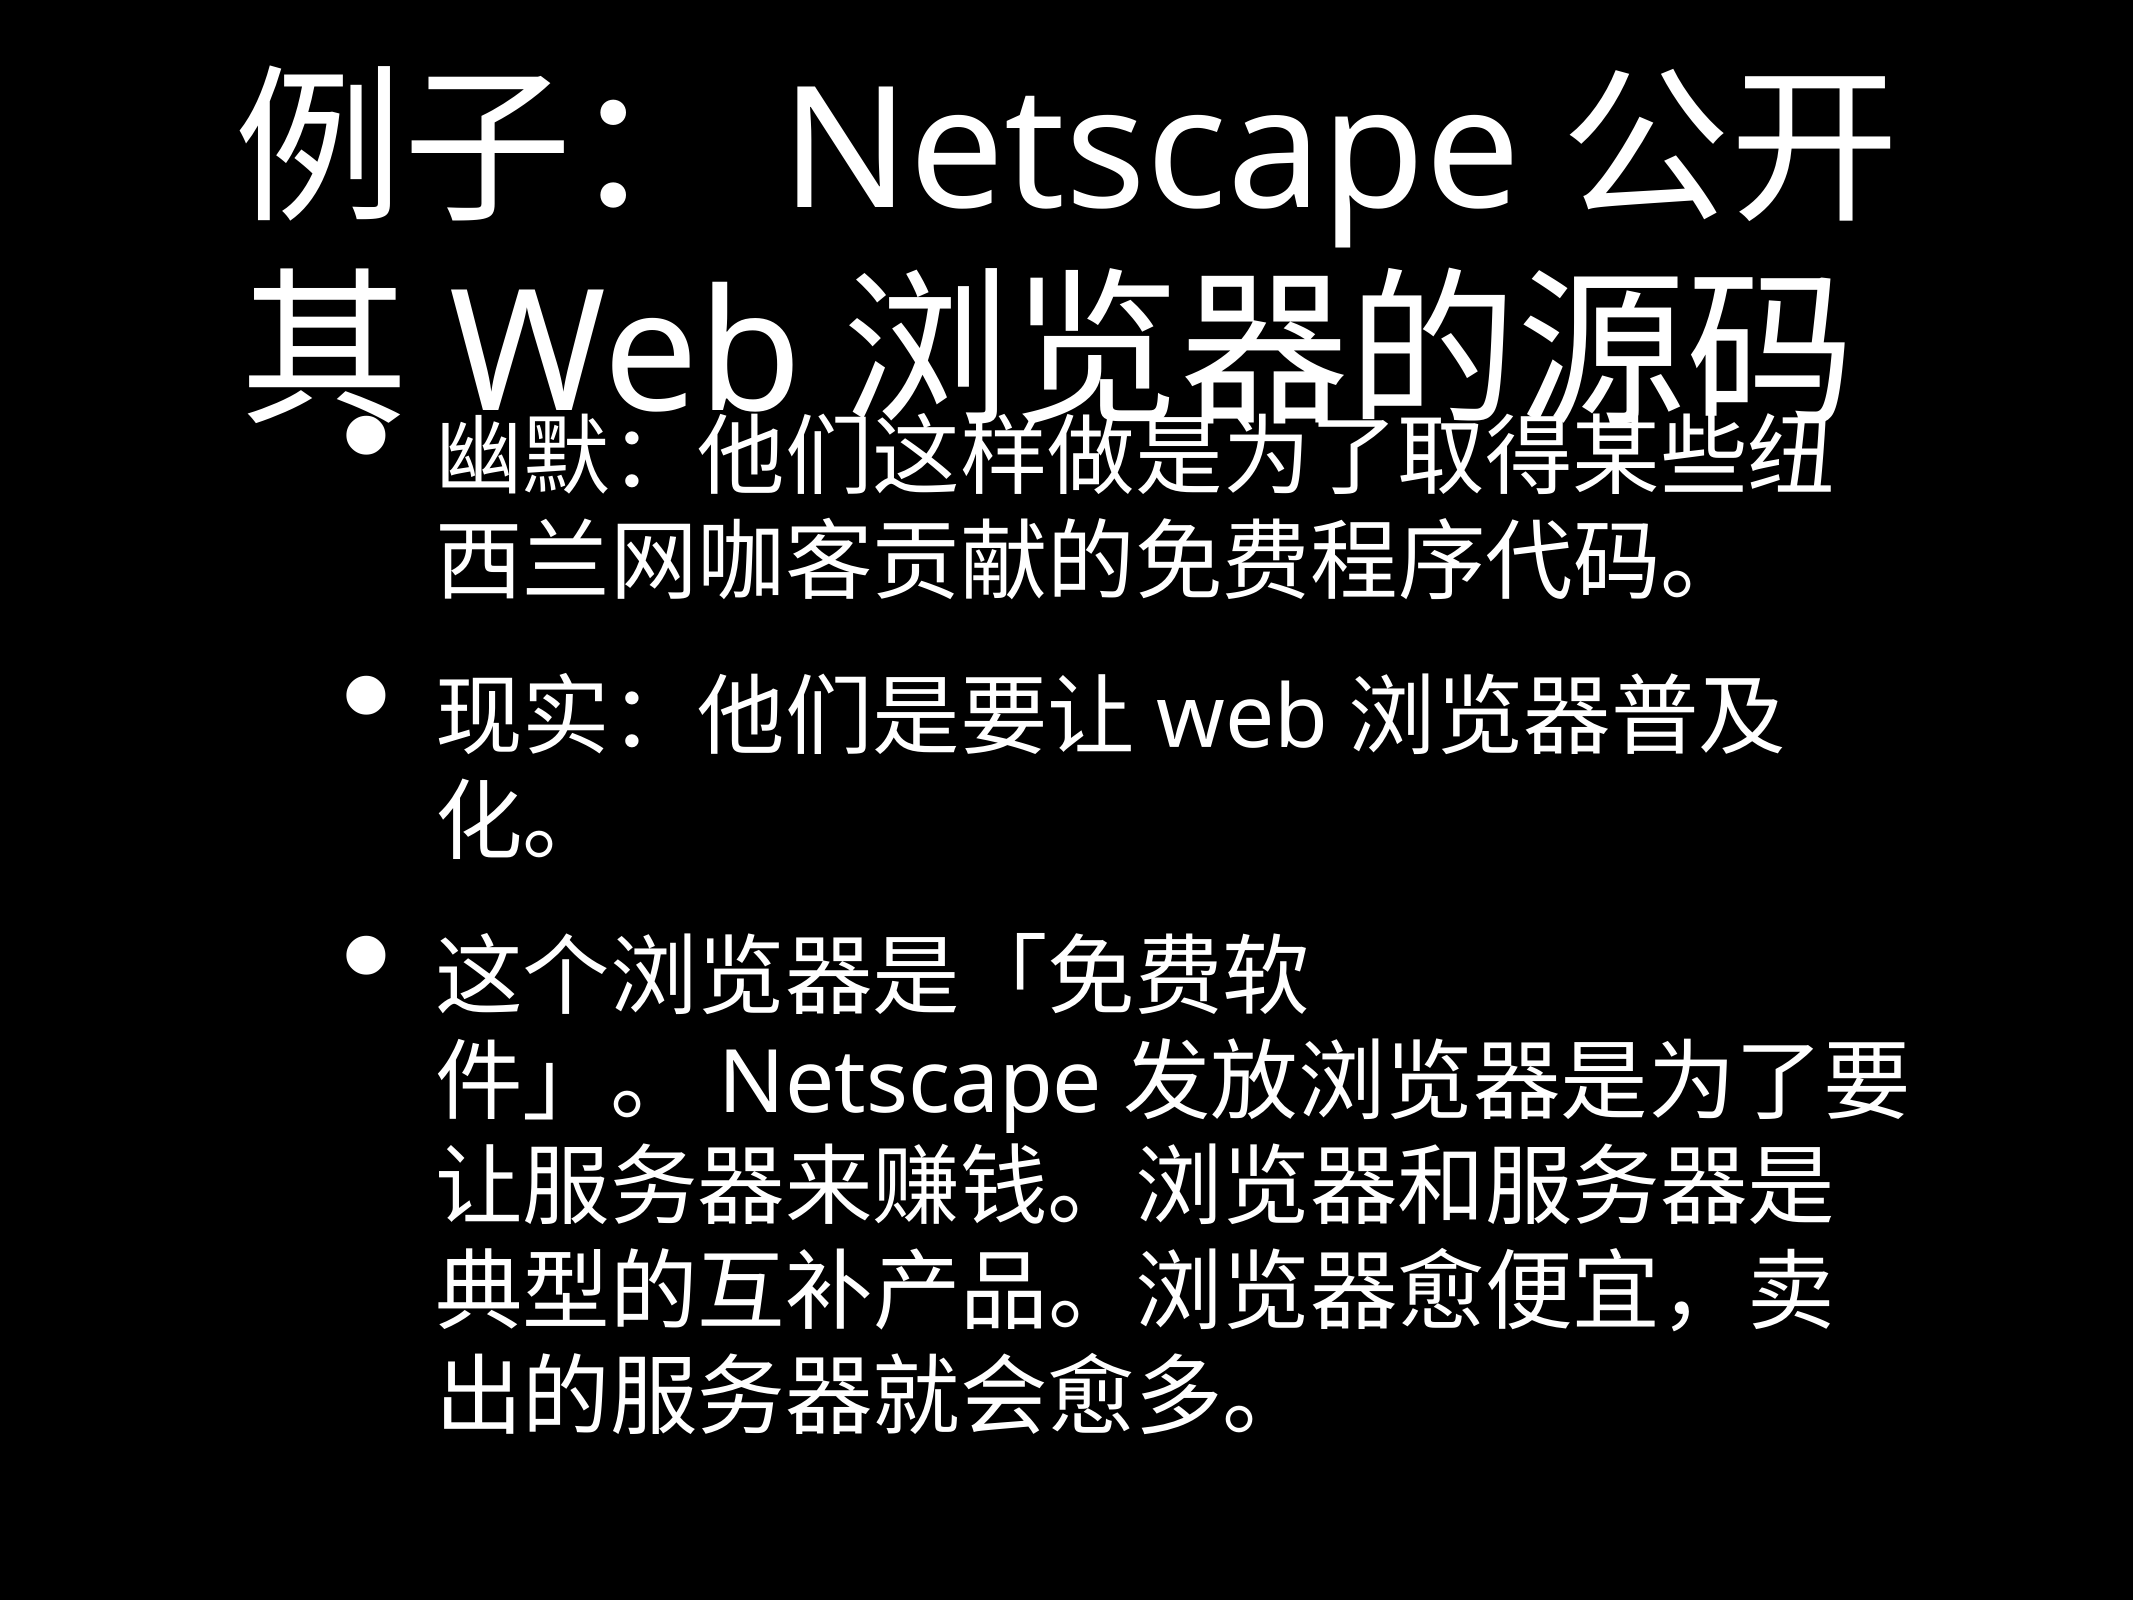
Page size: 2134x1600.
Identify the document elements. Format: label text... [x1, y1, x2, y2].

title 例子：Netscape公开其Web浏览器的源码 [207, 41, 1926, 443]
list 幽默：他们这样做是为了取得某些纽西兰网咖客贡献的免费程序代码。 现实：他们是要让web浏览器普及化。 这个浏览器是「免费软件」。Netscape发放浏览器是为了要让服务器来赚钱。浏览器和服务器是典型的互补产品。浏览器愈便宜，卖出的服务器就会愈多。 [207, 453, 1926, 1393]
